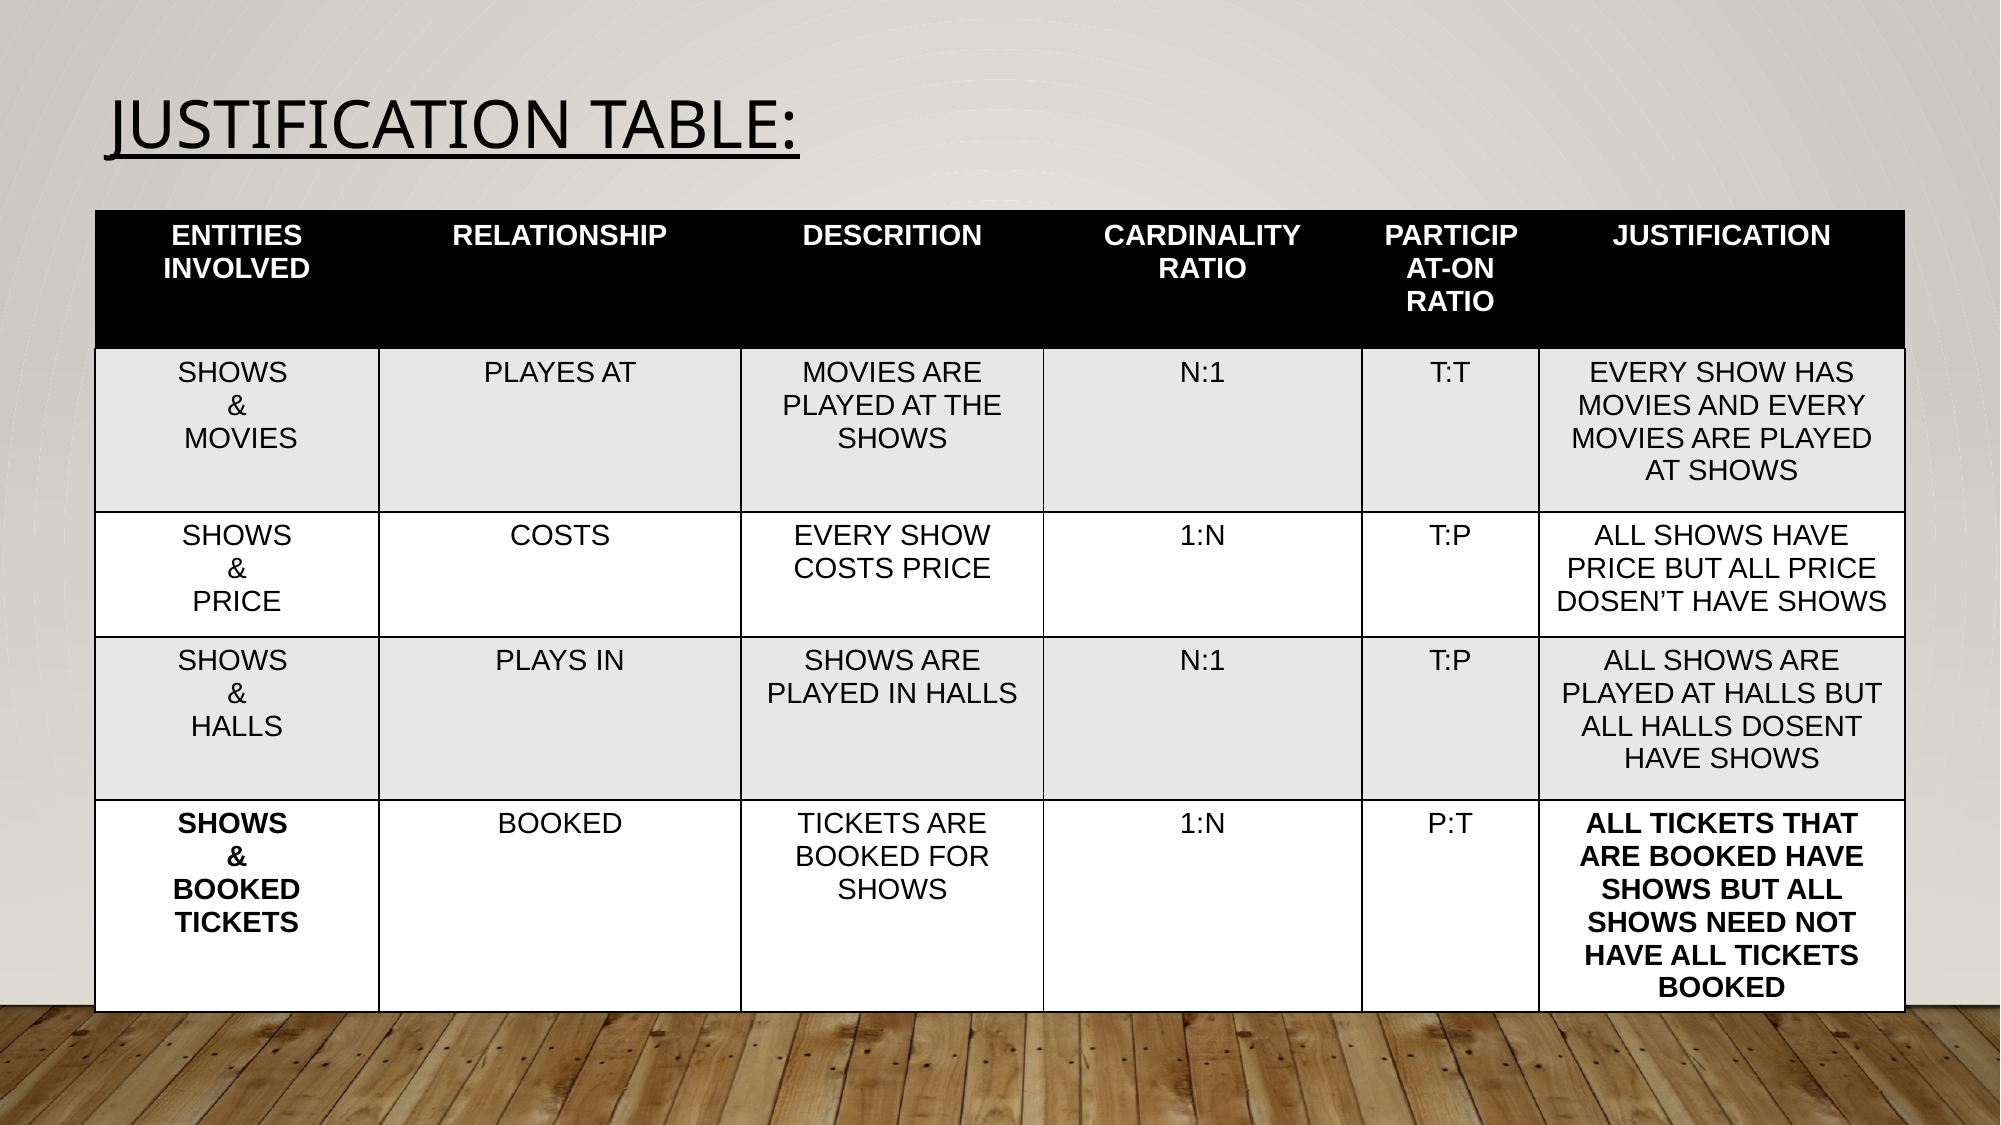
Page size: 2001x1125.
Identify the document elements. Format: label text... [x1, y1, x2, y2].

table_cell SHOWS & PRICE [96, 513, 378, 636]
table_cell PLAYES AT [380, 349, 740, 511]
table_cell EVERY SHOW COSTS PRICE [742, 513, 1043, 636]
table_cell PLAYS IN [380, 638, 740, 799]
table_cell SHOWS & MOVIES [96, 349, 378, 511]
table_header ENTITIES INVOLVED [95, 214, 379, 348]
table_cell EVERY SHOW HAS MOVIES AND EVERY MOVIES ARE PLAYED AT SHOWS [1540, 349, 1904, 511]
text_box JUSTIFICATION TABLE: [94, 74, 1211, 170]
table_cell N:1 [1044, 349, 1361, 511]
table_cell COSTS [380, 513, 740, 636]
picture [0, 1005, 2000, 1125]
table_cell ALL TICKETS THAT ARE BOOKED HAVE SHOWS BUT ALL SHOWS NEED NOT HAVE ALL TICKETS BOOKED [1540, 801, 1904, 1011]
table_cell TICKETS ARE BOOKED FOR SHOWS [742, 801, 1043, 1011]
table_header JUSTIFICATION [1539, 214, 1905, 348]
table_header PARTICIPAT-ON RATIO [1362, 214, 1539, 348]
table_cell T:P [1363, 513, 1538, 636]
table_cell P:T [1363, 801, 1538, 1011]
table_cell T:P [1363, 638, 1538, 799]
table_cell 1:N [1044, 801, 1361, 1011]
table_cell BOOKED [380, 801, 740, 1011]
table_header CARDINALITY RATIO [1044, 214, 1362, 348]
table_cell T:T [1363, 349, 1538, 511]
table_cell ALL SHOWS ARE PLAYED AT HALLS BUT ALL HALLS DOSENT HAVE SHOWS [1540, 638, 1904, 799]
table_cell N:1 [1044, 638, 1361, 799]
table_cell SHOWS & HALLS [96, 638, 378, 799]
table_cell SHOWS & BOOKED TICKETS [96, 801, 378, 1011]
table_header DESCRITION [741, 214, 1044, 348]
table_cell 1:N [1044, 513, 1361, 636]
table_header RELATIONSHIP [379, 214, 741, 348]
table_cell MOVIES ARE PLAYED AT THE SHOWS [742, 349, 1043, 511]
table_cell SHOWS ARE PLAYED IN HALLS [742, 638, 1043, 799]
table_cell ALL SHOWS HAVE PRICE BUT ALL PRICE DOSEN’T HAVE SHOWS [1540, 513, 1904, 636]
